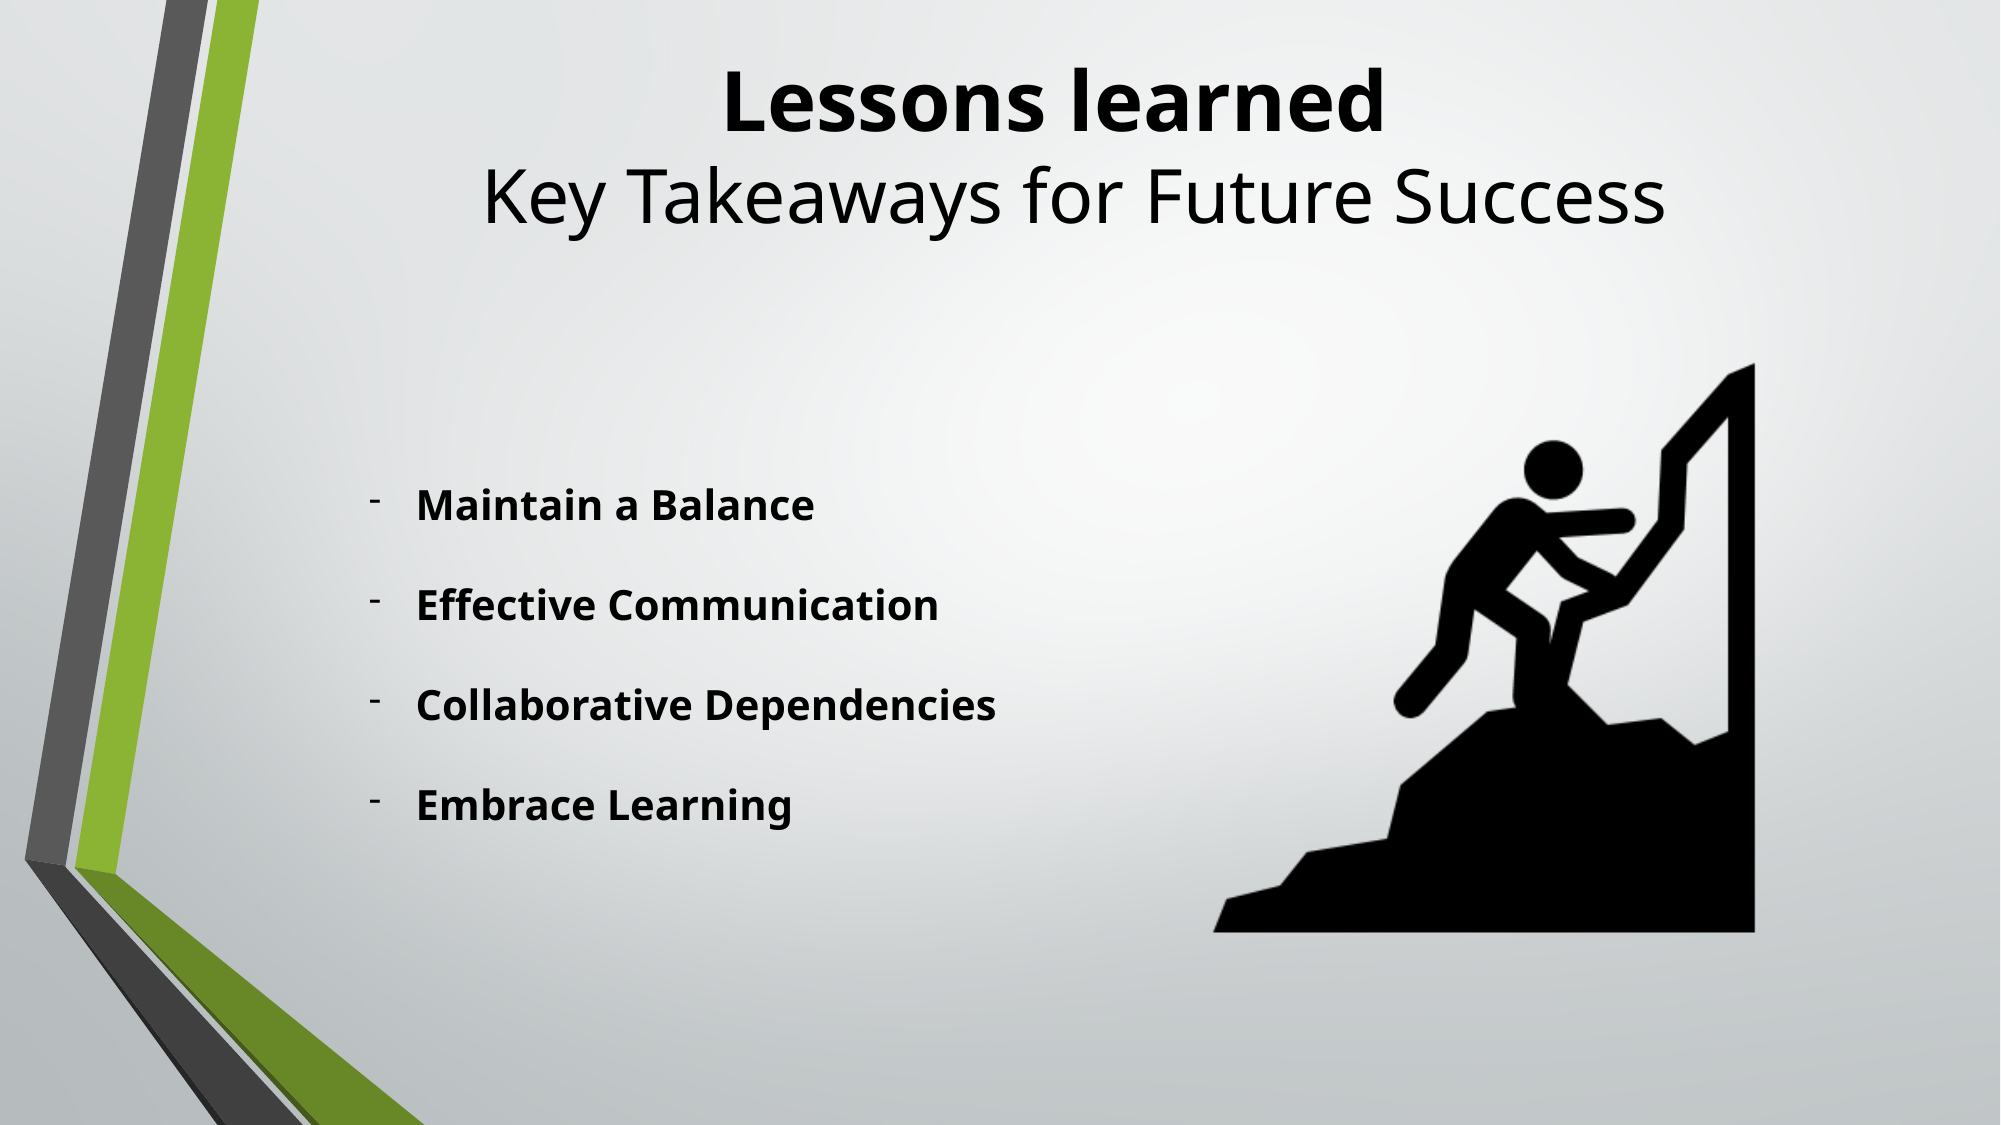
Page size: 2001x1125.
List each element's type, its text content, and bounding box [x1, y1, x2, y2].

title Lessons learned Key Takeaways for Future Success [243, 0, 1887, 287]
picture [1159, 330, 1802, 973]
text_box Maintain a Balance Effective Communication Collaborative Dependencies Embrace Learning [353, 420, 1159, 882]
